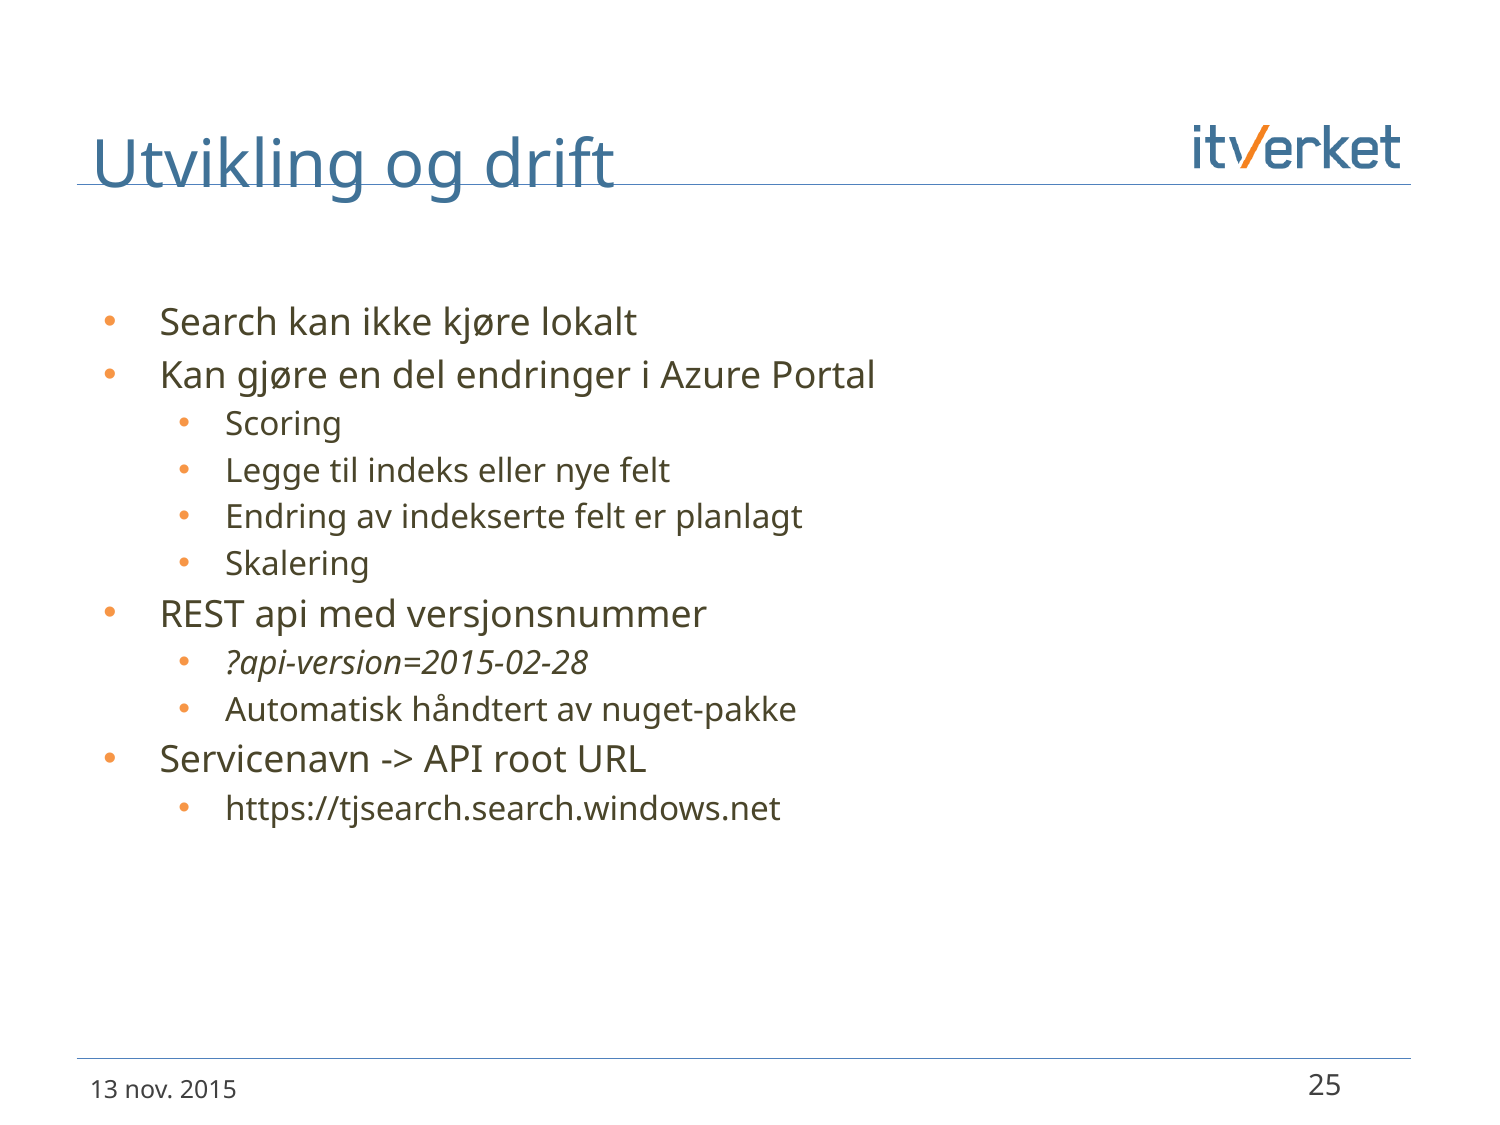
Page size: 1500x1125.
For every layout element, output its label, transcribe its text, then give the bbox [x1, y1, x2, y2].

picture [1211, 125, 1400, 169]
list Search kan ikke kjøre lokalt Kan gjøre en del endringer i Azure Portal Scoring Legge til indeks eller nye felt Endring av indekserte felt er planlagt Skalering REST api med versjonsnummer ?api-version=2015-02-28 Automatisk håndtert av nuget-pakke Servicenavn -> API root URL https://tjsearch.search.windows.net [88, 290, 1414, 1005]
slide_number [75, 1066, 425, 1118]
title Utvikling og drift [76, 113, 1211, 185]
slide_number 25 [1293, 1058, 1425, 1119]
